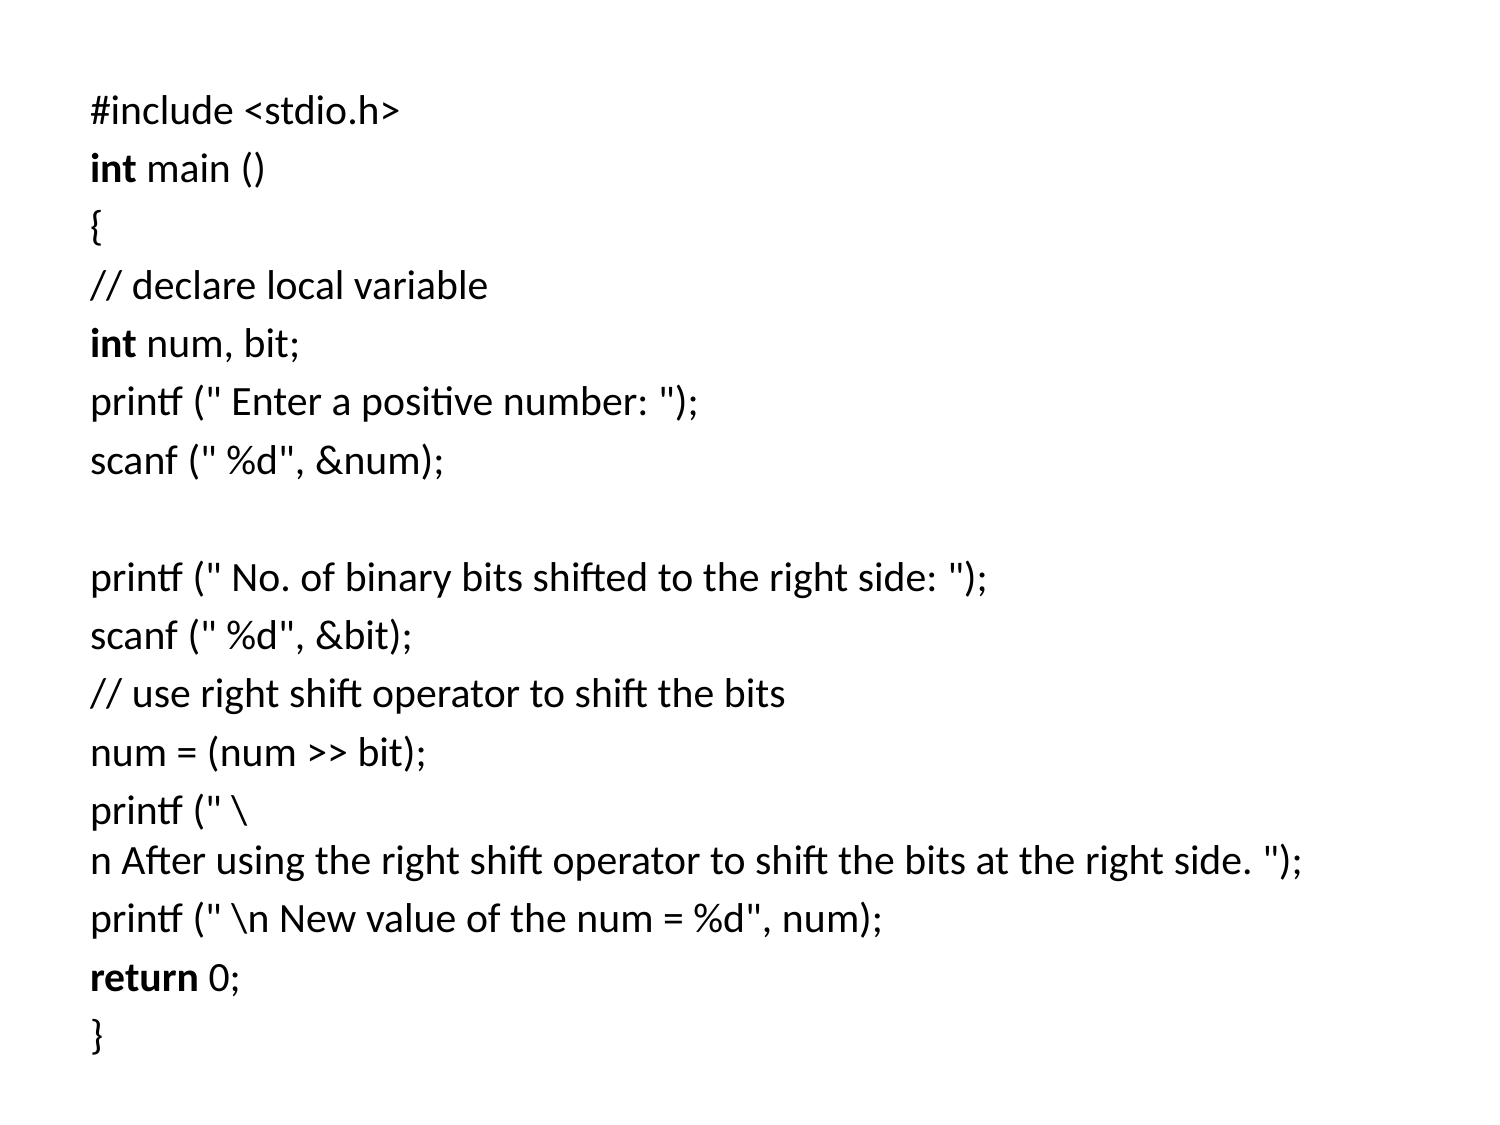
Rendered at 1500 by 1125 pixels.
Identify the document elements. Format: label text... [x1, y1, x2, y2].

list #include <stdio.h> int main () { // declare local variable int num, bit; printf (" Enter a positive number: "); scanf (" %d", &num); printf (" No. of binary bits shifted to the right side: "); scanf (" %d", &bit); // use right shift operator to shift the bits num = (num >> bit); printf (" \n After using the right shift operator to shift the bits at the right side. "); printf (" \n New value of the num = %d", num); return 0; } [75, 75, 1425, 818]
